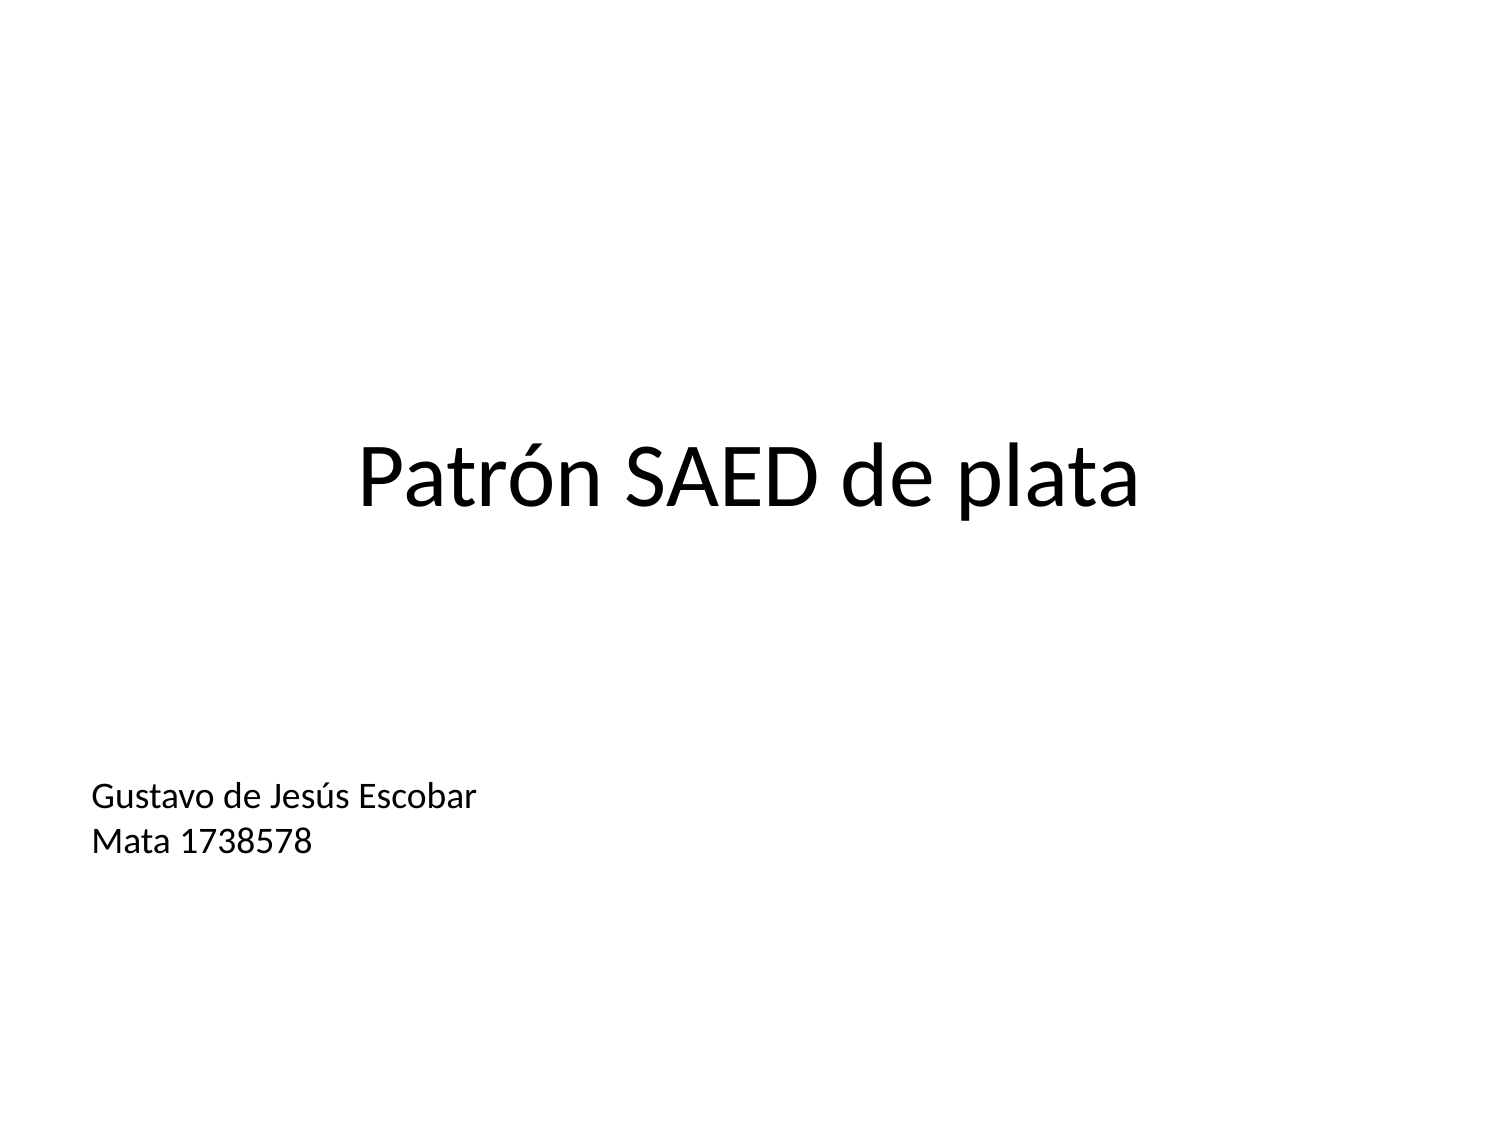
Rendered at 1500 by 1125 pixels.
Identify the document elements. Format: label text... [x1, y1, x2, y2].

title Patrón SAED de plata [112, 349, 1388, 591]
text_box Gustavo de Jesús Escobar Mata 1738578 [76, 763, 561, 868]
